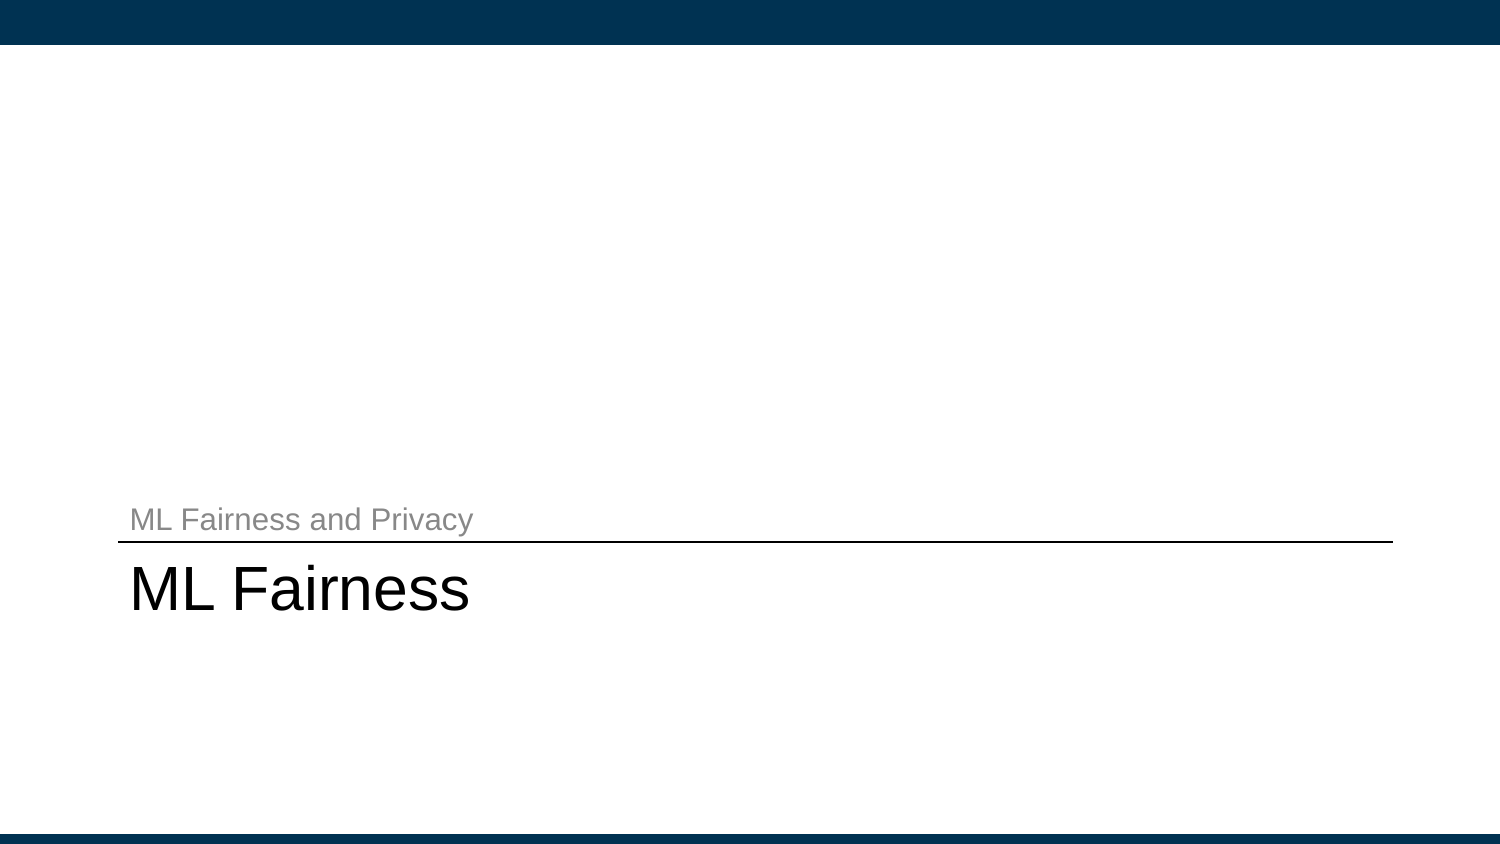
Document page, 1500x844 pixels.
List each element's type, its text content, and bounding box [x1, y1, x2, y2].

title ML Fairness [118, 543, 1394, 710]
list ML Fairness and Privacy [118, 357, 1394, 543]
